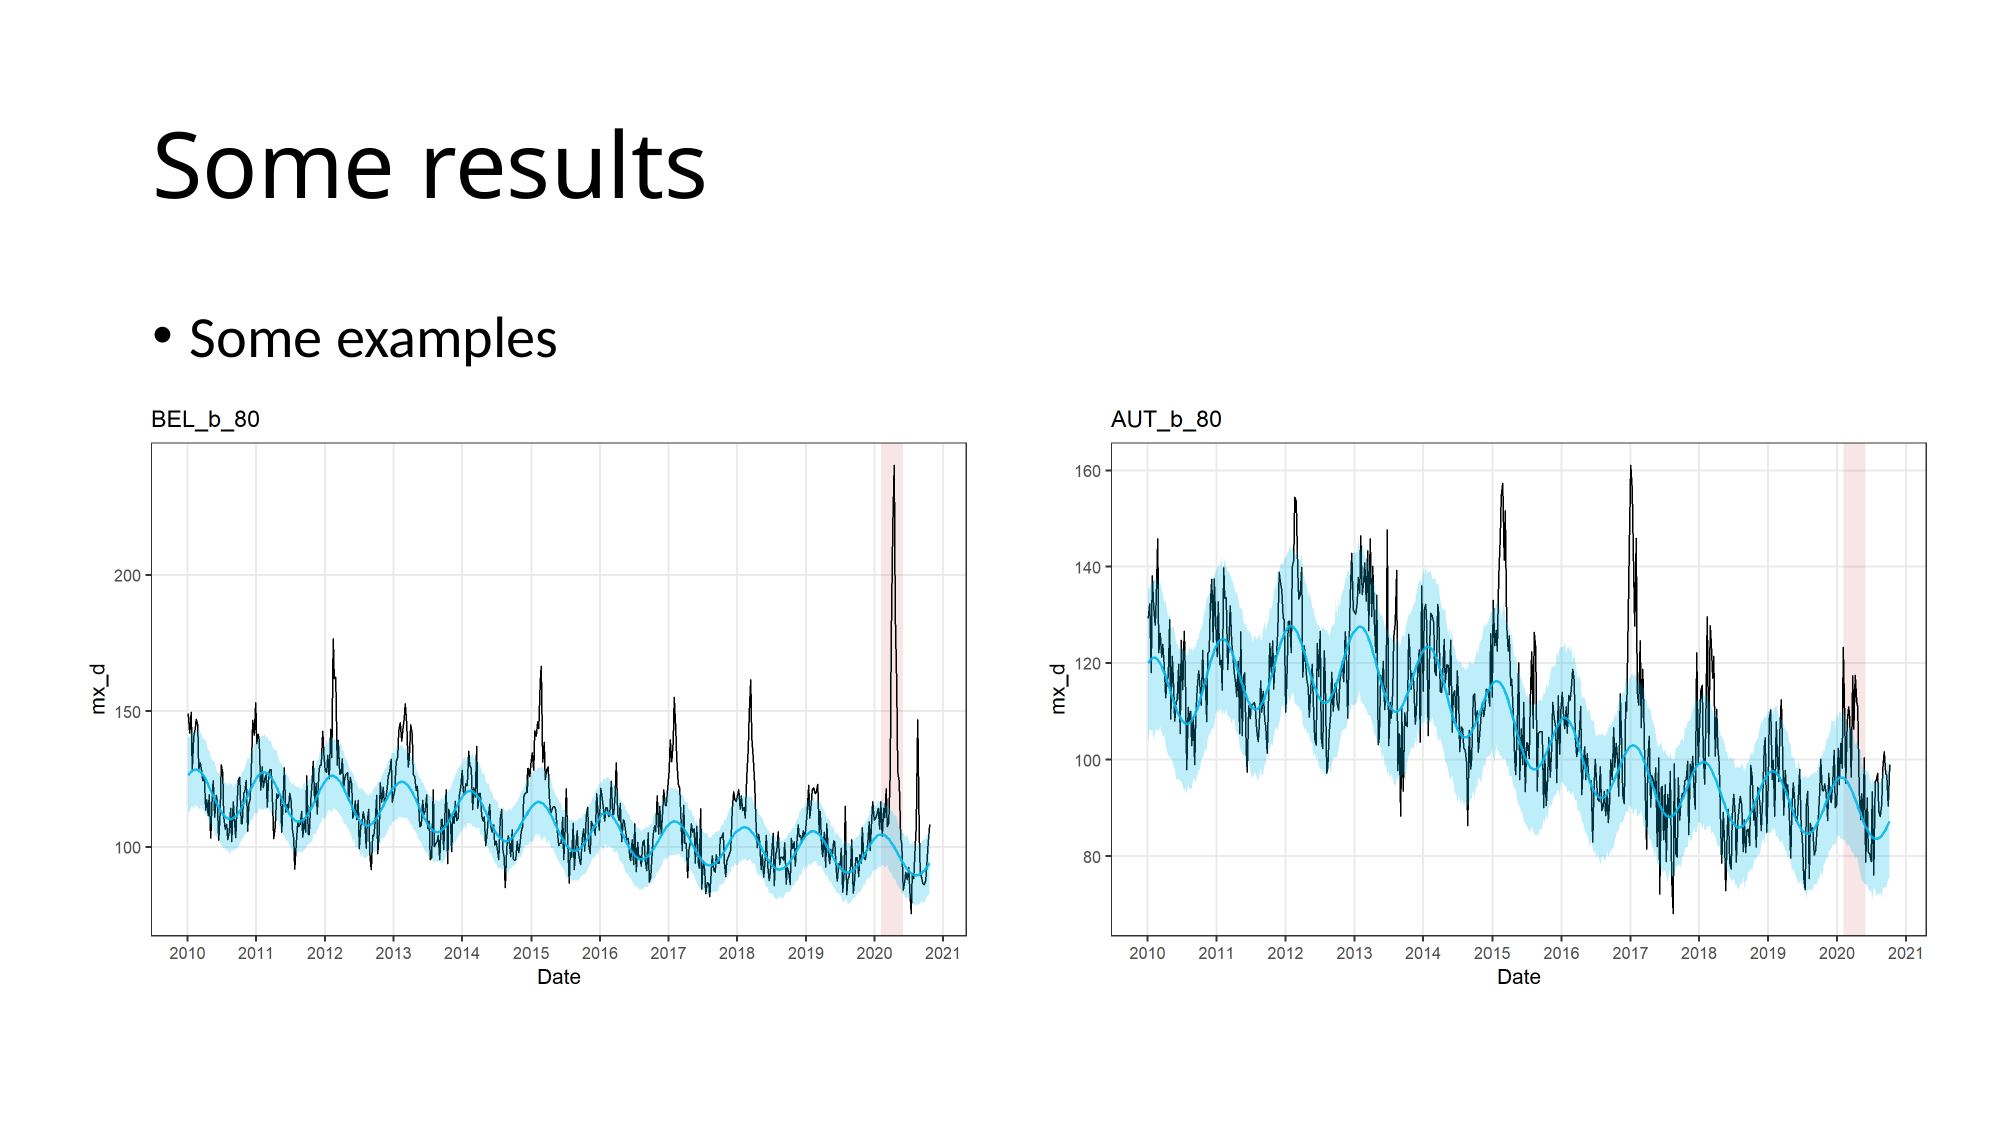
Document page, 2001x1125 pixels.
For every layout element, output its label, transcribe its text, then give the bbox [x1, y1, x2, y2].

picture [1037, 398, 1938, 999]
title Some results [137, 59, 1863, 278]
picture [77, 398, 978, 999]
list Some examples [137, 299, 1863, 1014]
